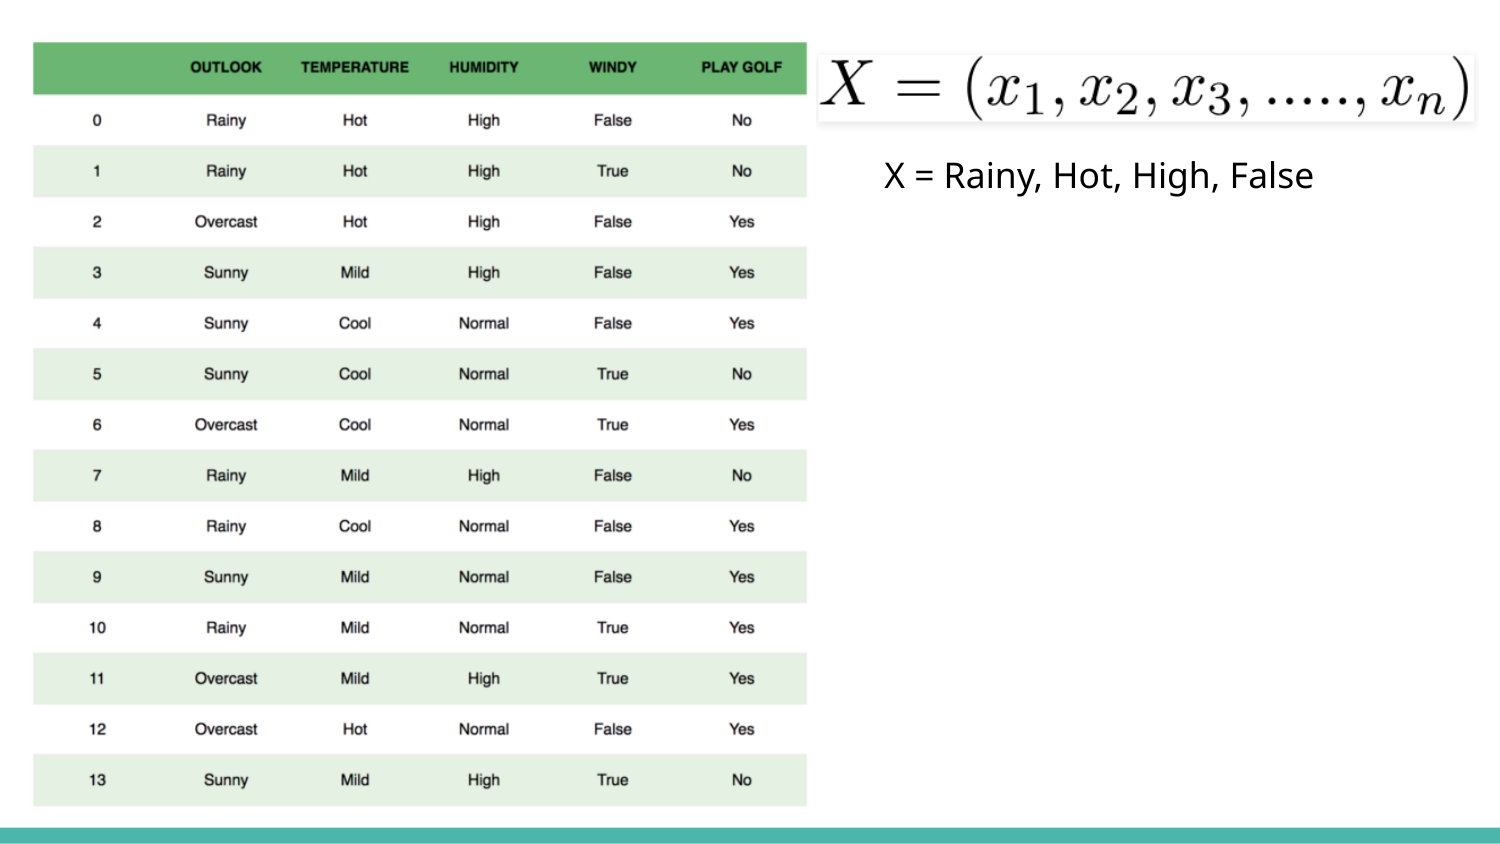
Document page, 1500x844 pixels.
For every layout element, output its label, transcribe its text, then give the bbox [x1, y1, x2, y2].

text_box X = Rainy, Hot, High, False [869, 146, 1403, 211]
picture [24, 24, 1480, 819]
